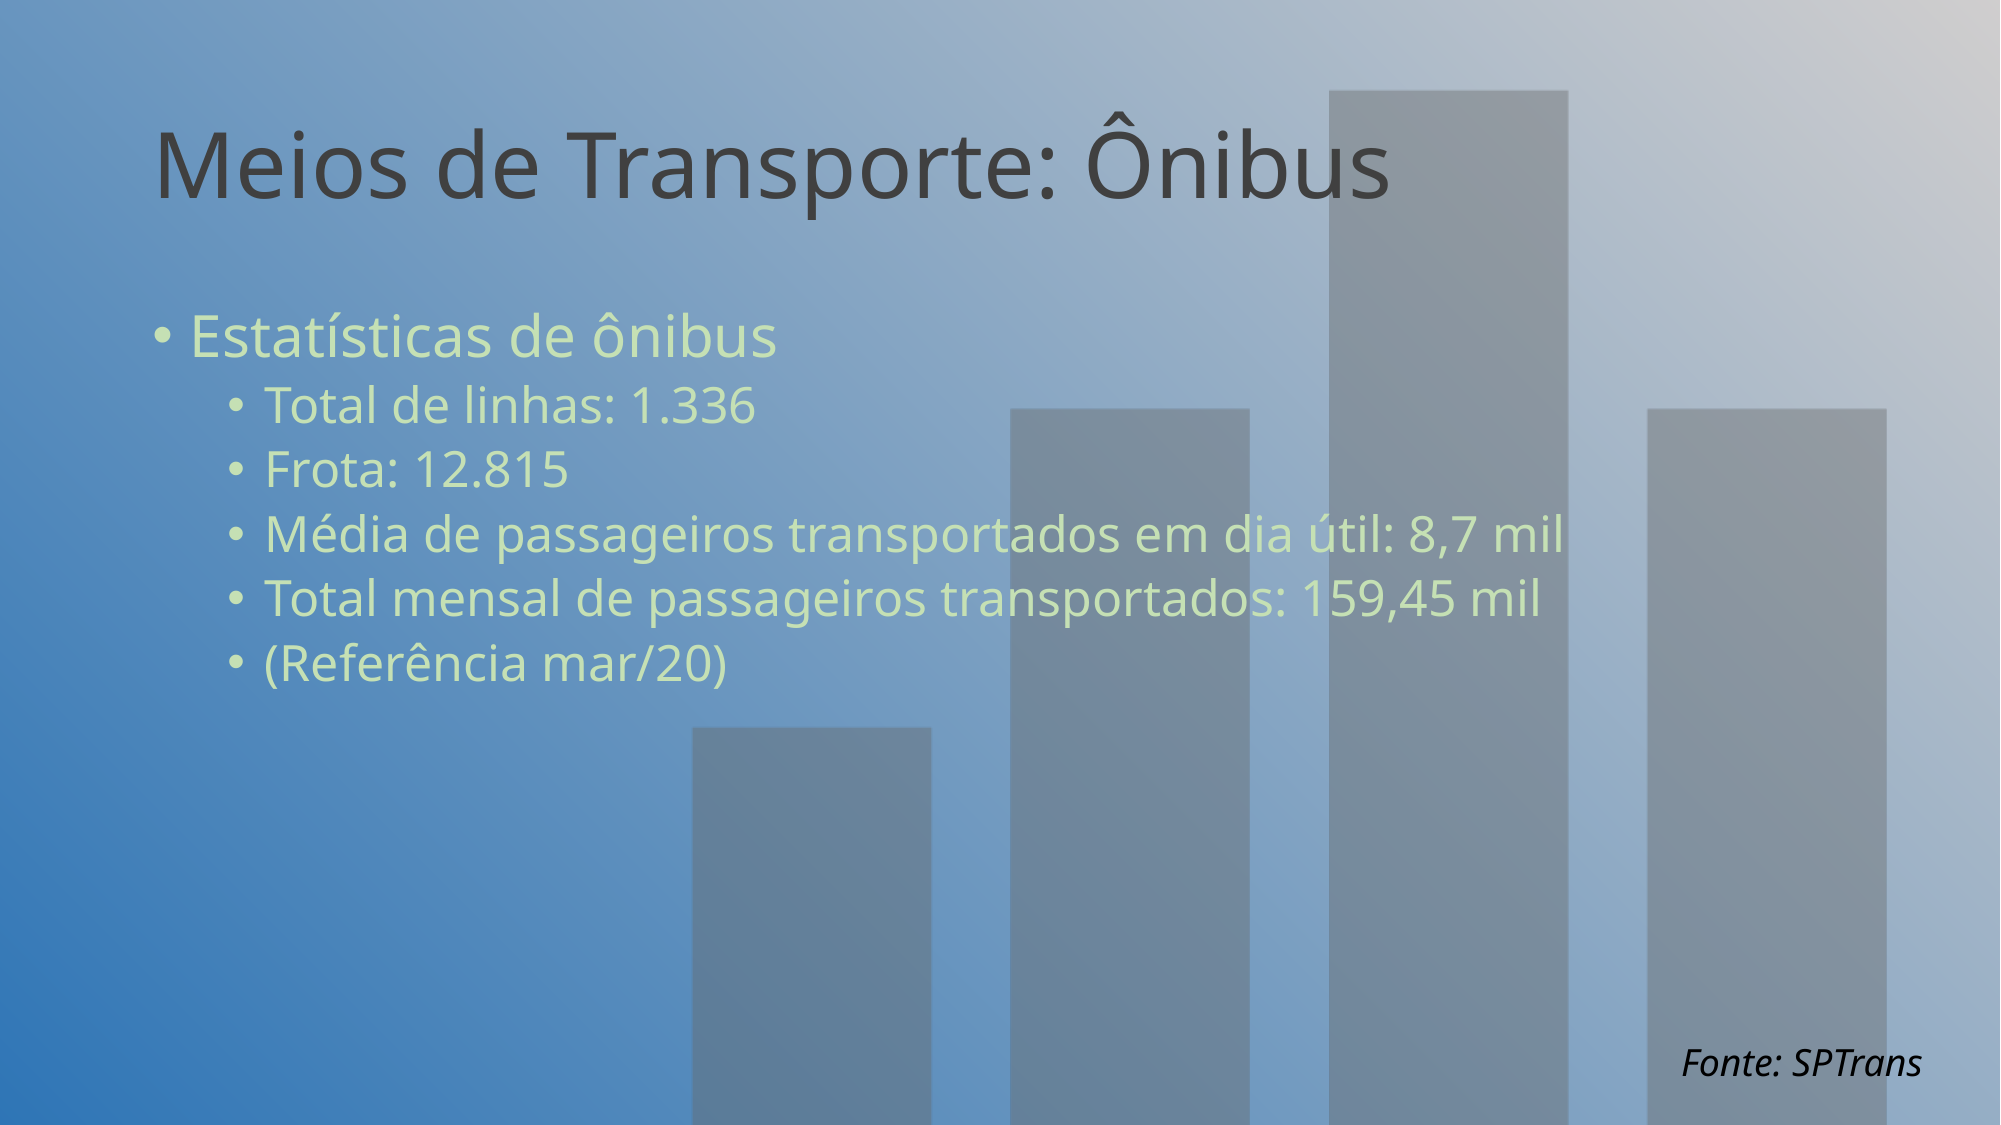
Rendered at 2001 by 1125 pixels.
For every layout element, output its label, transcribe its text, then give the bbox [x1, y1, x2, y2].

list Estatísticas de ônibus Total de linhas: 1.336 Frota: 12.815 Média de passageiros transportados em dia útil: 8,7 mil Total mensal de passageiros transportados: 159,45 mil (Referência mar/20) [137, 299, 1863, 1014]
title Meios de Transporte: Ônibus [137, 59, 1863, 278]
text_box Fonte: SPTrans [1666, 1031, 1961, 1092]
picture [0, 0, 2000, 1125]
